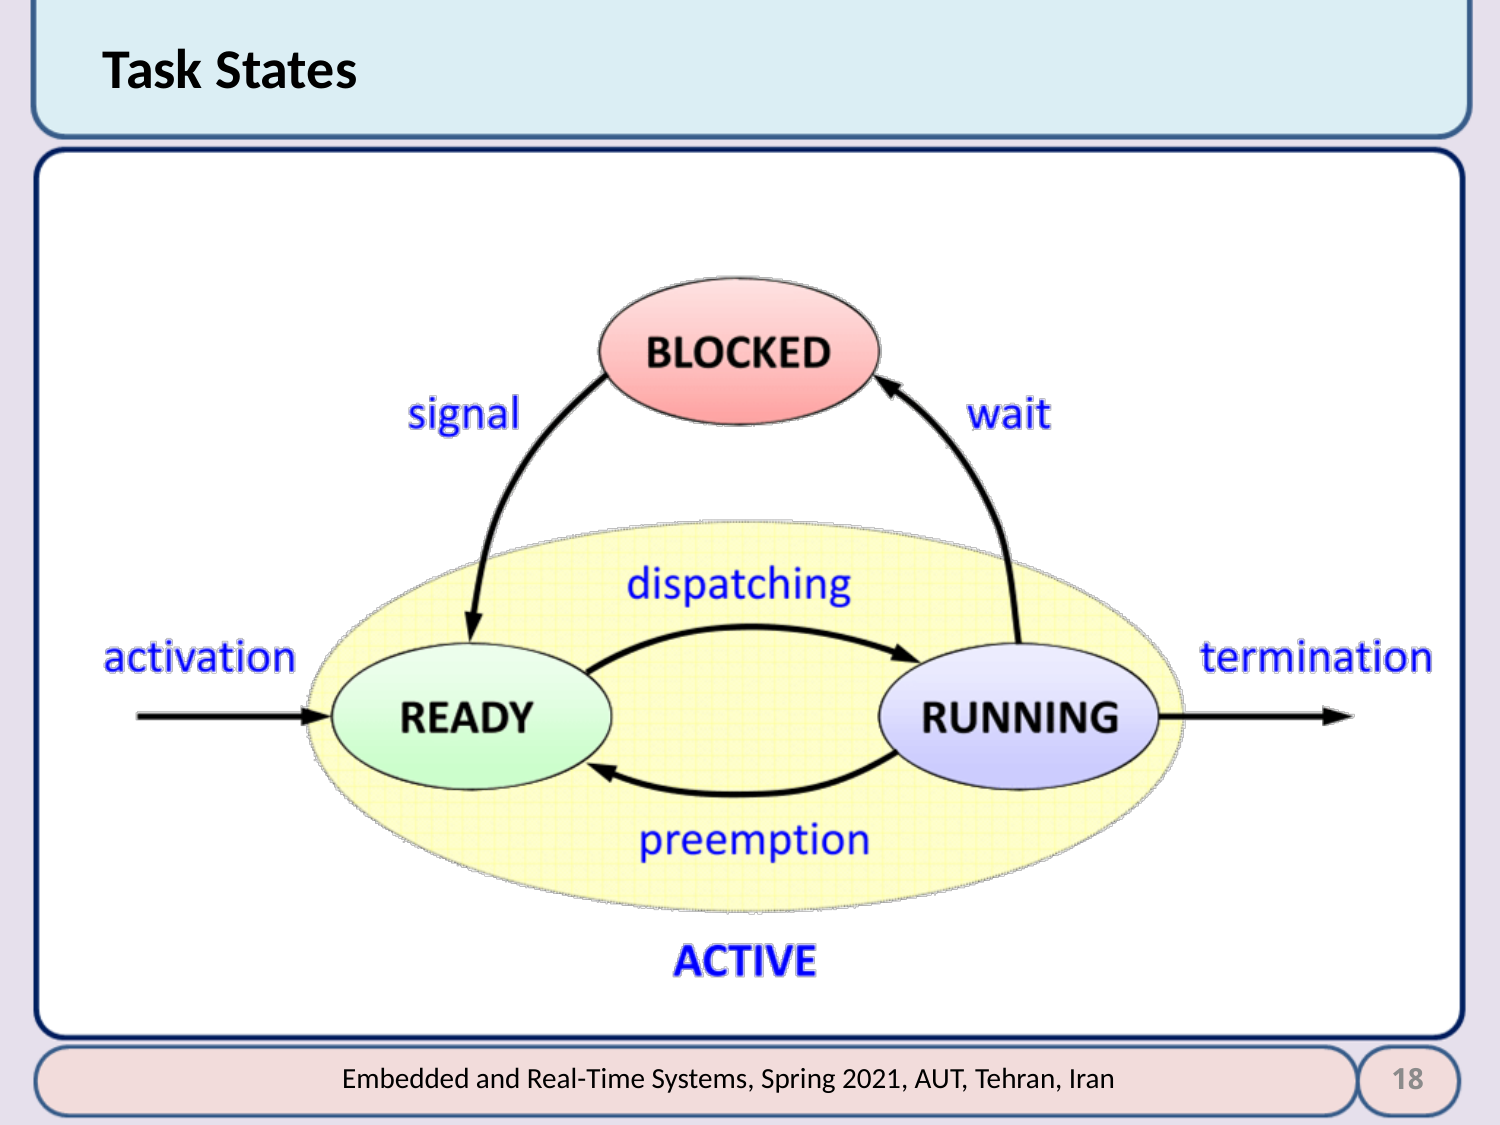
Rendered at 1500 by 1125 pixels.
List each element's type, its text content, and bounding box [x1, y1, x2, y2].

text_box [37, 193, 1451, 986]
picture [0, 0, 1500, 1125]
title Task States [87, 24, 1038, 108]
text_box Embedded and Real-Time Systems, Spring 2021, AUT, Tehran, Iran [162, 1051, 1288, 1102]
slide_number 18 [1363, 1049, 1453, 1110]
